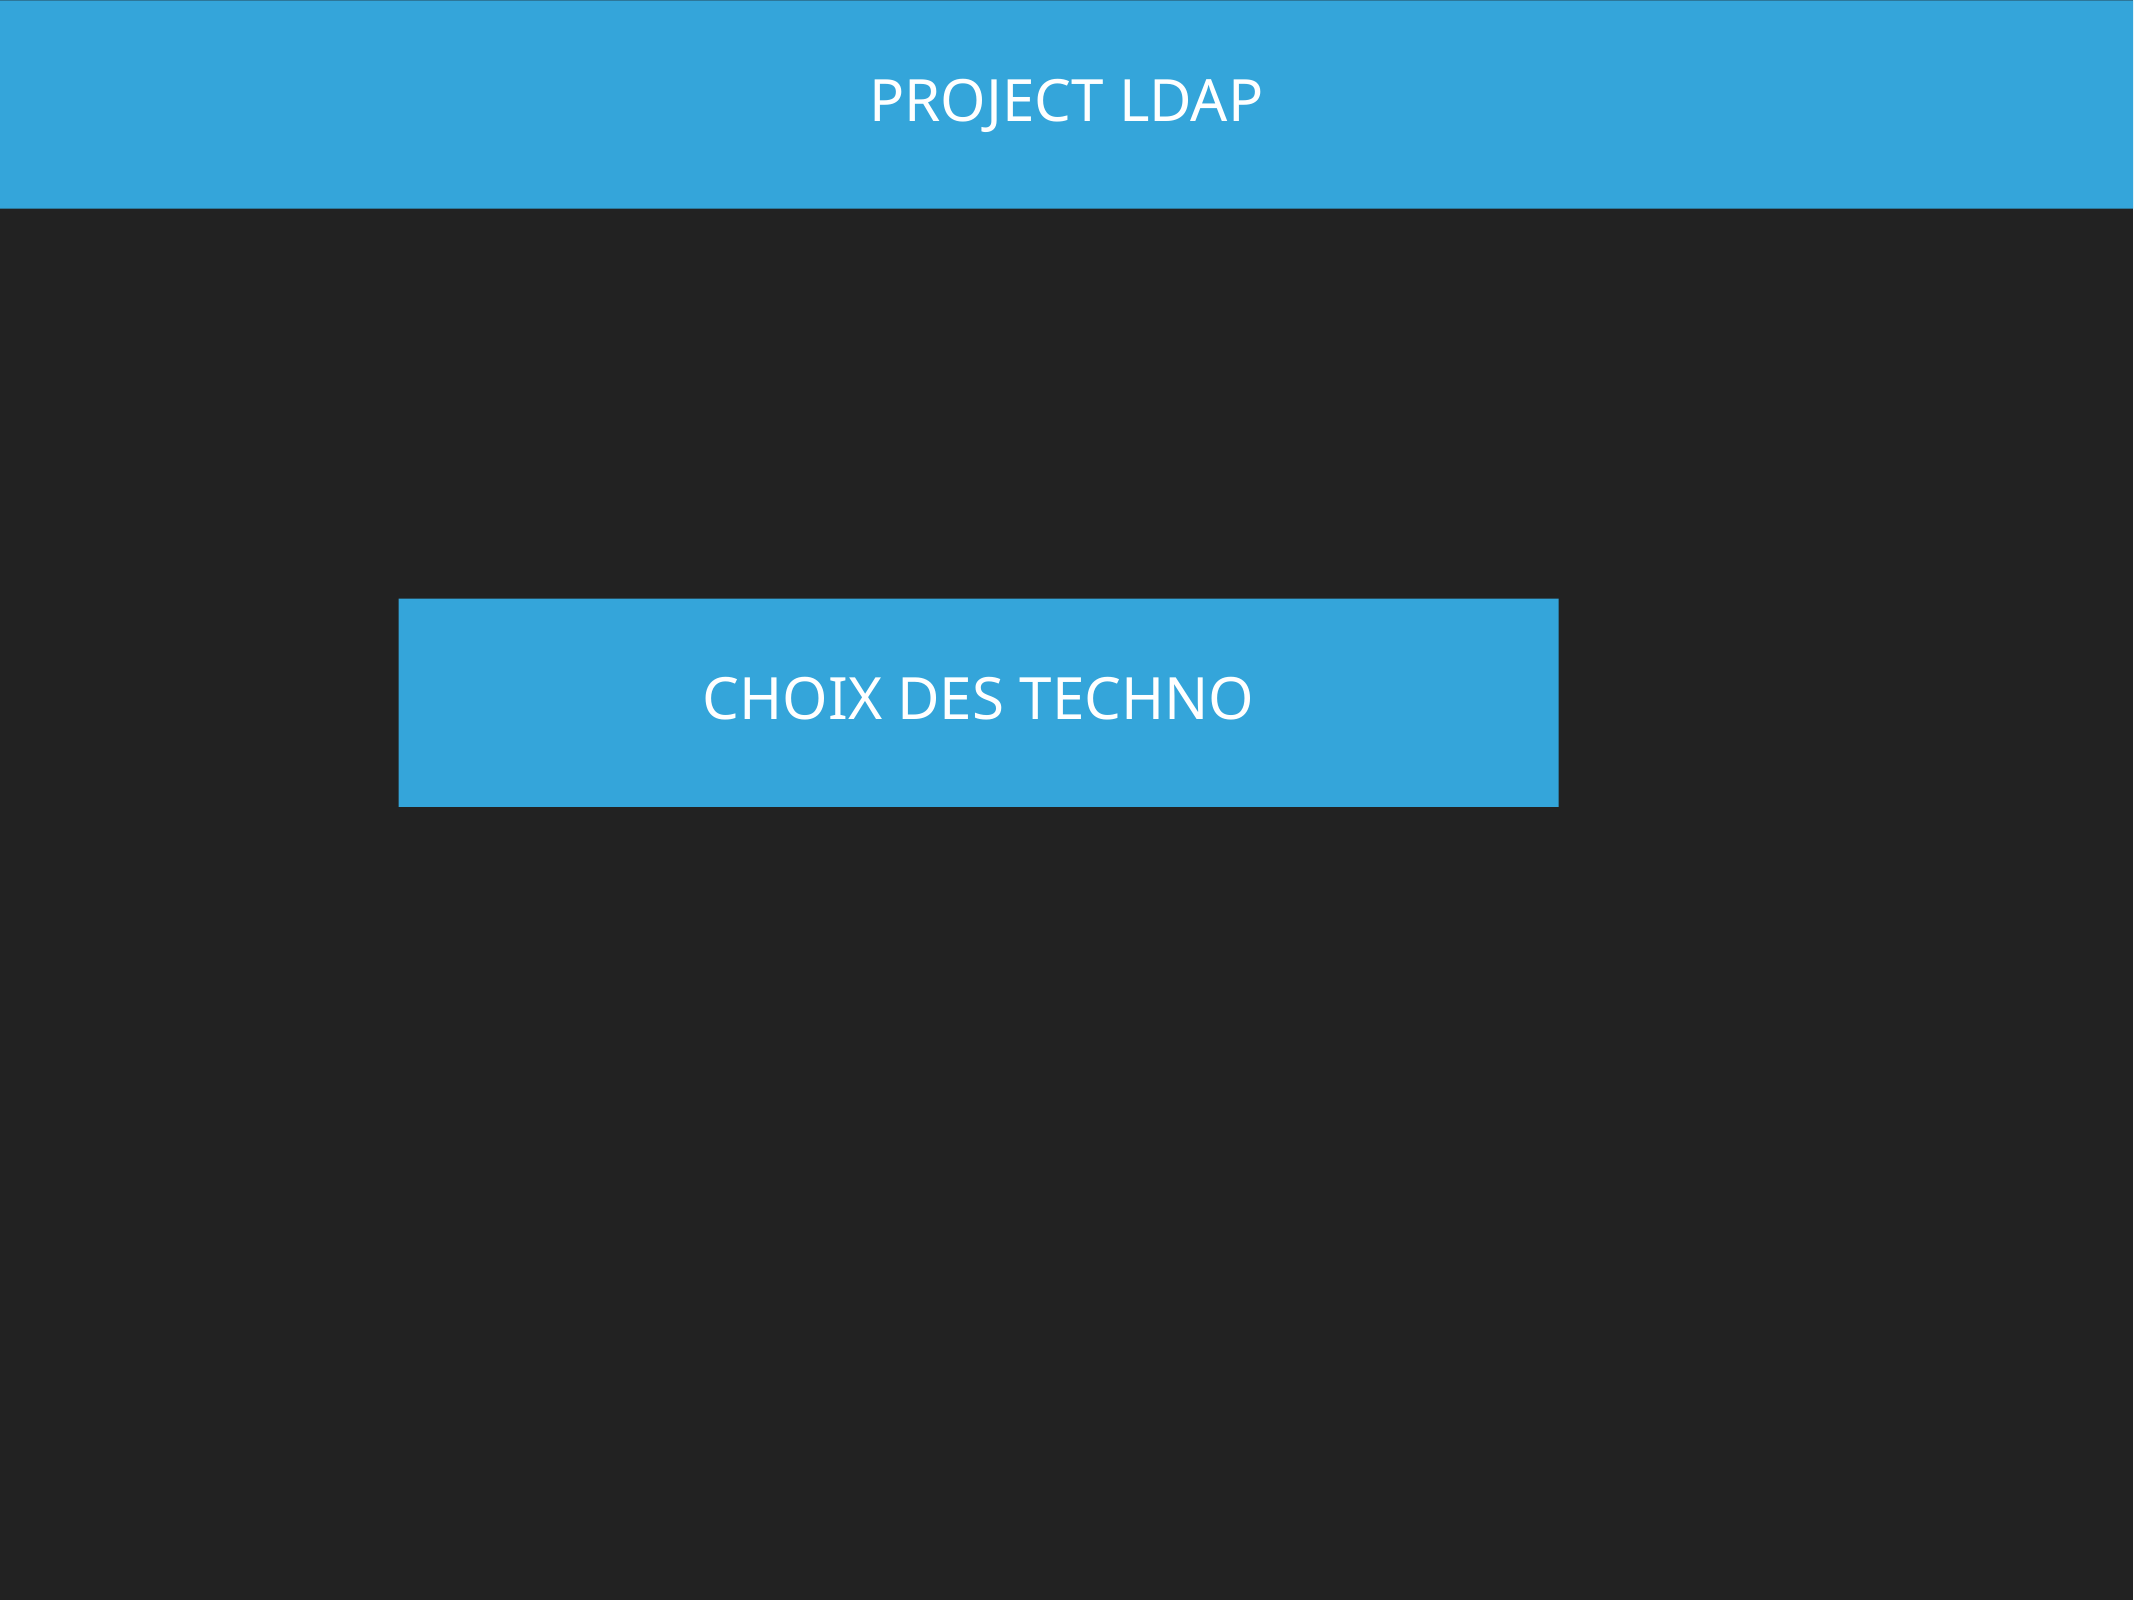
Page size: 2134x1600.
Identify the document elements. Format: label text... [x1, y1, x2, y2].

text_box Project LDAP [0, 0, 2134, 209]
text_box Choix des techno [398, 598, 1559, 807]
